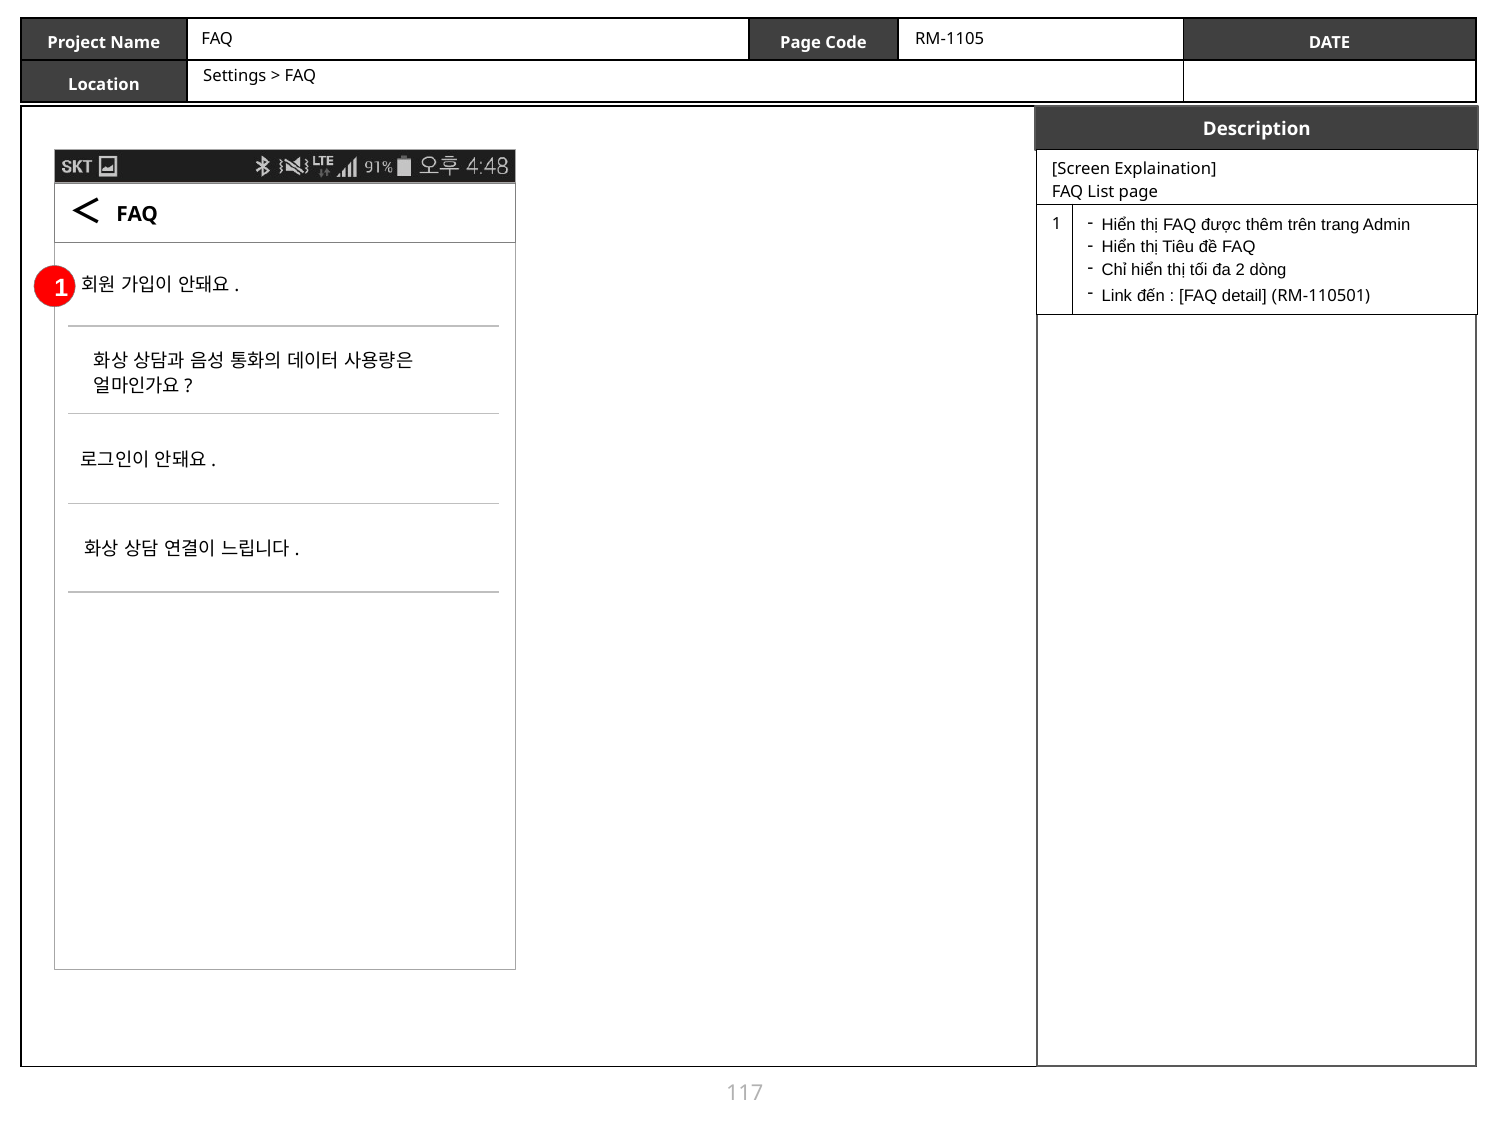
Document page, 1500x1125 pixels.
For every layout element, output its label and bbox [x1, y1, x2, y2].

table_cell [1073, 205, 1477, 314]
slide_number [569, 1063, 920, 1124]
text_box [186, 20, 248, 55]
text_box [31, 148, 517, 970]
text_box [188, 57, 332, 93]
table_header [1037, 150, 1477, 204]
text_box [900, 20, 1000, 55]
table_cell [1037, 205, 1072, 314]
